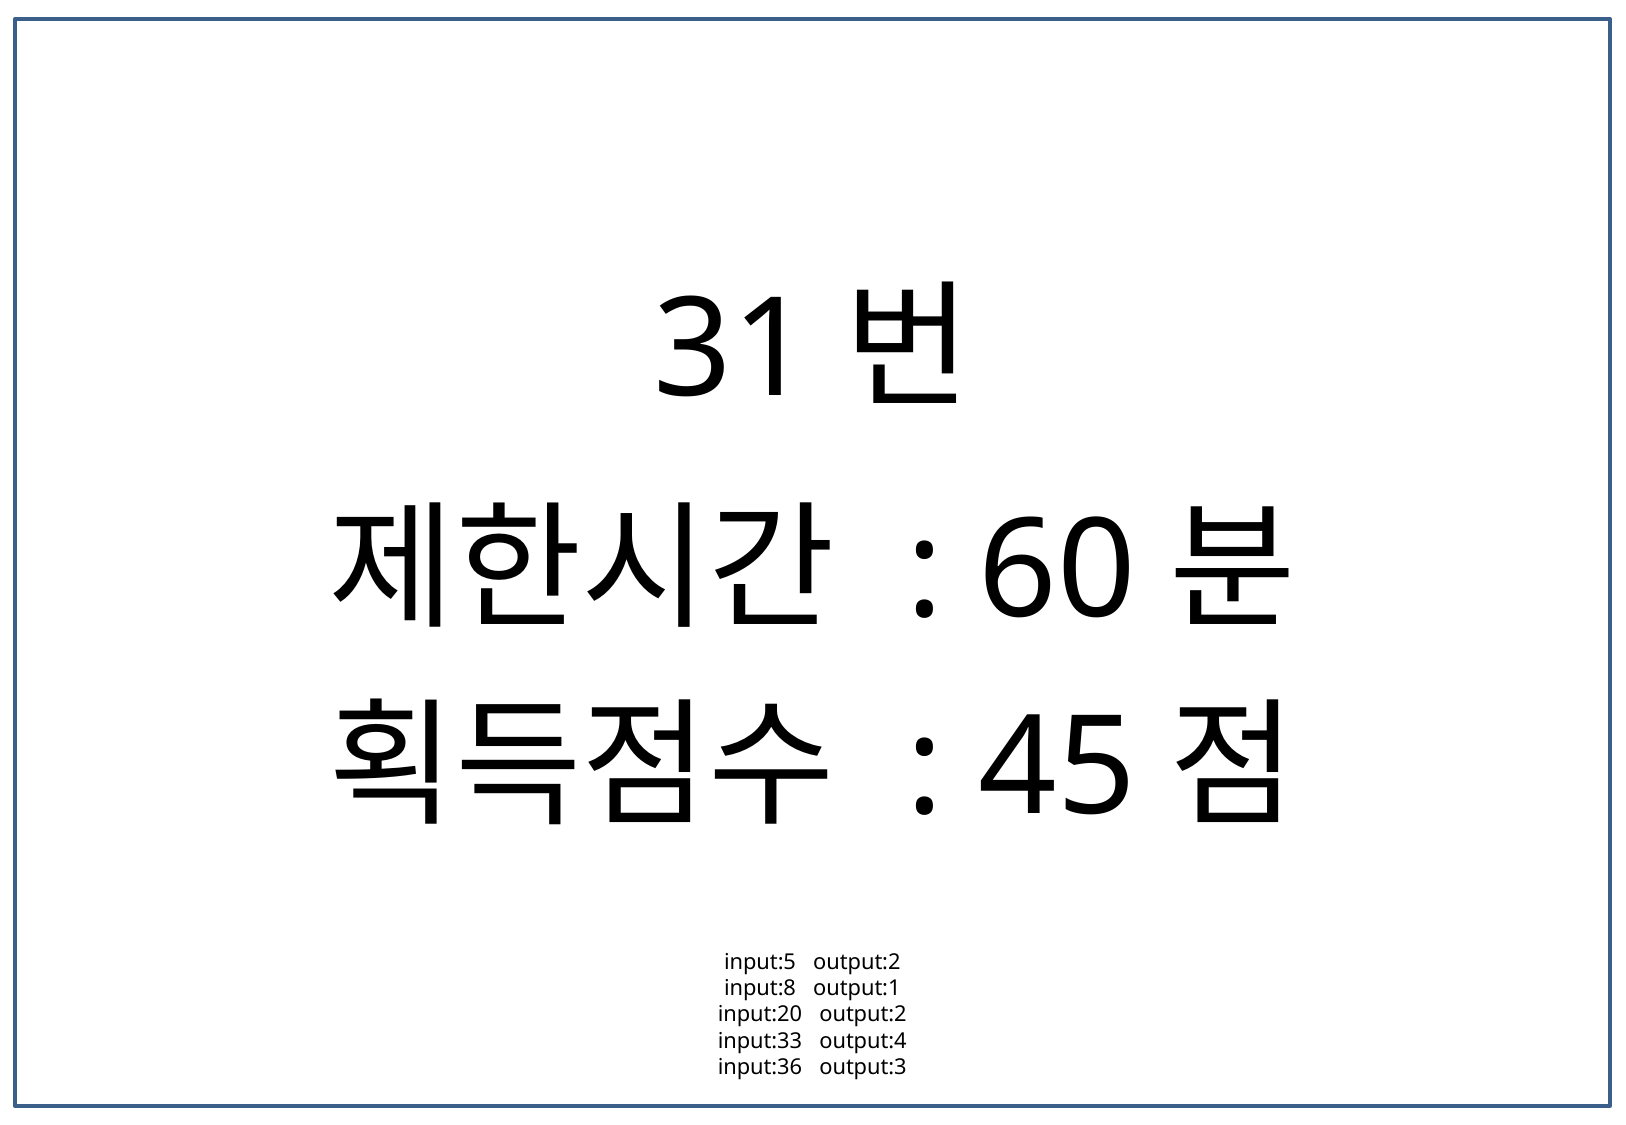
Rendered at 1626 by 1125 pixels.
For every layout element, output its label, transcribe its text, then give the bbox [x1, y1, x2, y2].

text_box 31번 [639, 250, 986, 431]
text_box 제한시간 : 60분 [314, 471, 1311, 652]
text_box 획득점수 : 45점 [314, 668, 1311, 849]
text_box input:5 output:2 input:8 output:1 input:20 output:2 input:33 output:4 input:36 output:3 [702, 940, 922, 1087]
text_box [13, 17, 1612, 1108]
